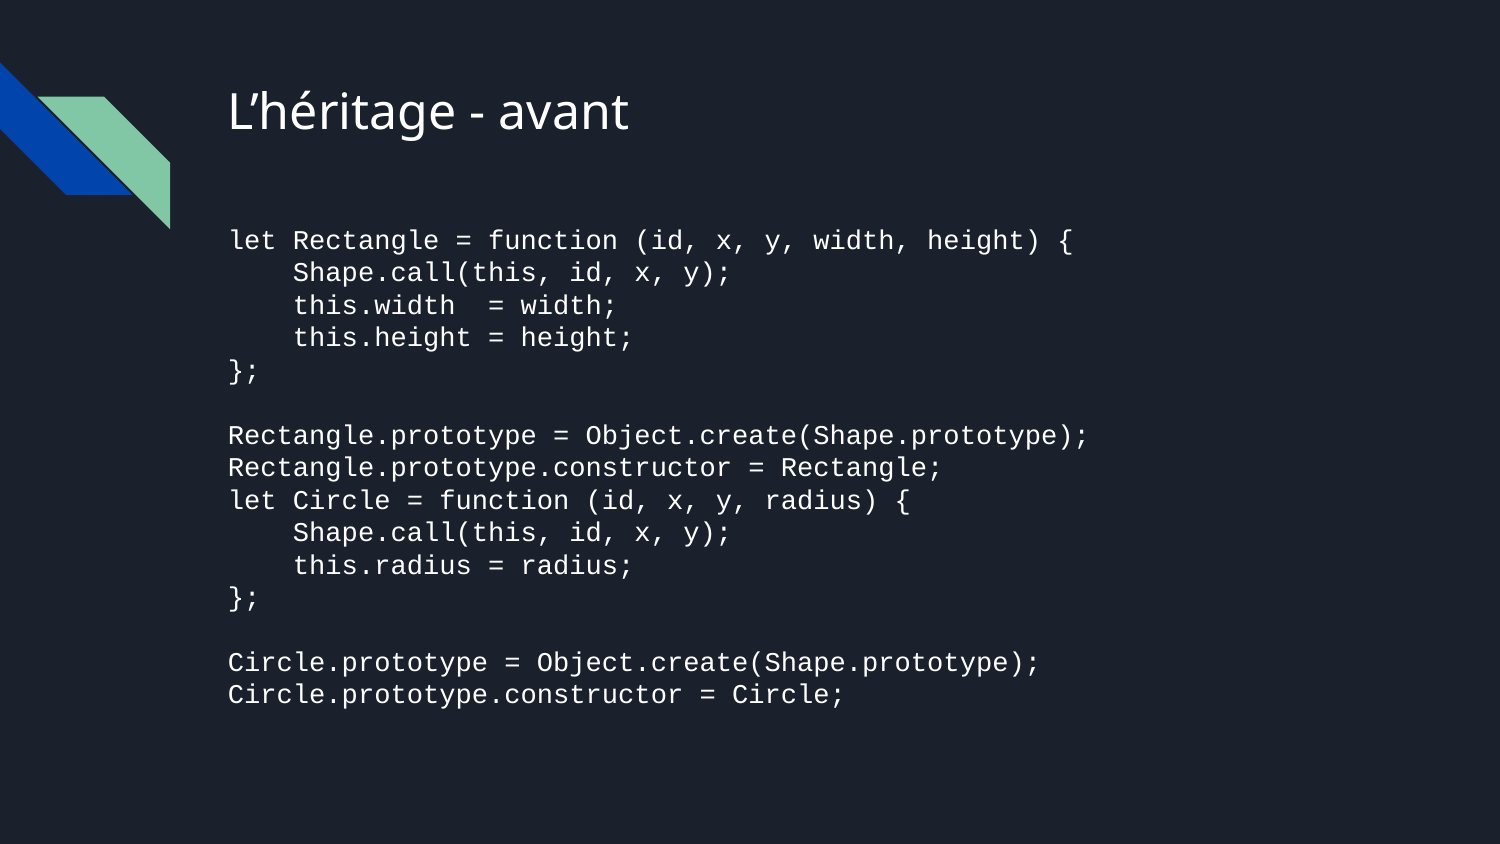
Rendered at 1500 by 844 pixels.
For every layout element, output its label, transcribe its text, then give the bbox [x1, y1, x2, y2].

title L’héritage - avant [212, 64, 1368, 207]
list let Rectangle = function (id, x, y, width, height) { Shape.call(this, id, x, y); this.width = width; this.height = height; }; Rectangle.prototype = Object.create(Shape.prototype); Rectangle.prototype.constructor = Rectangle; let Circle = function (id, x, y, radius) { Shape.call(this, id, x, y); this.radius = radius; }; Circle.prototype = Object.create(Shape.prototype); Circle.prototype.constructor = Circle; [212, 207, 1368, 812]
